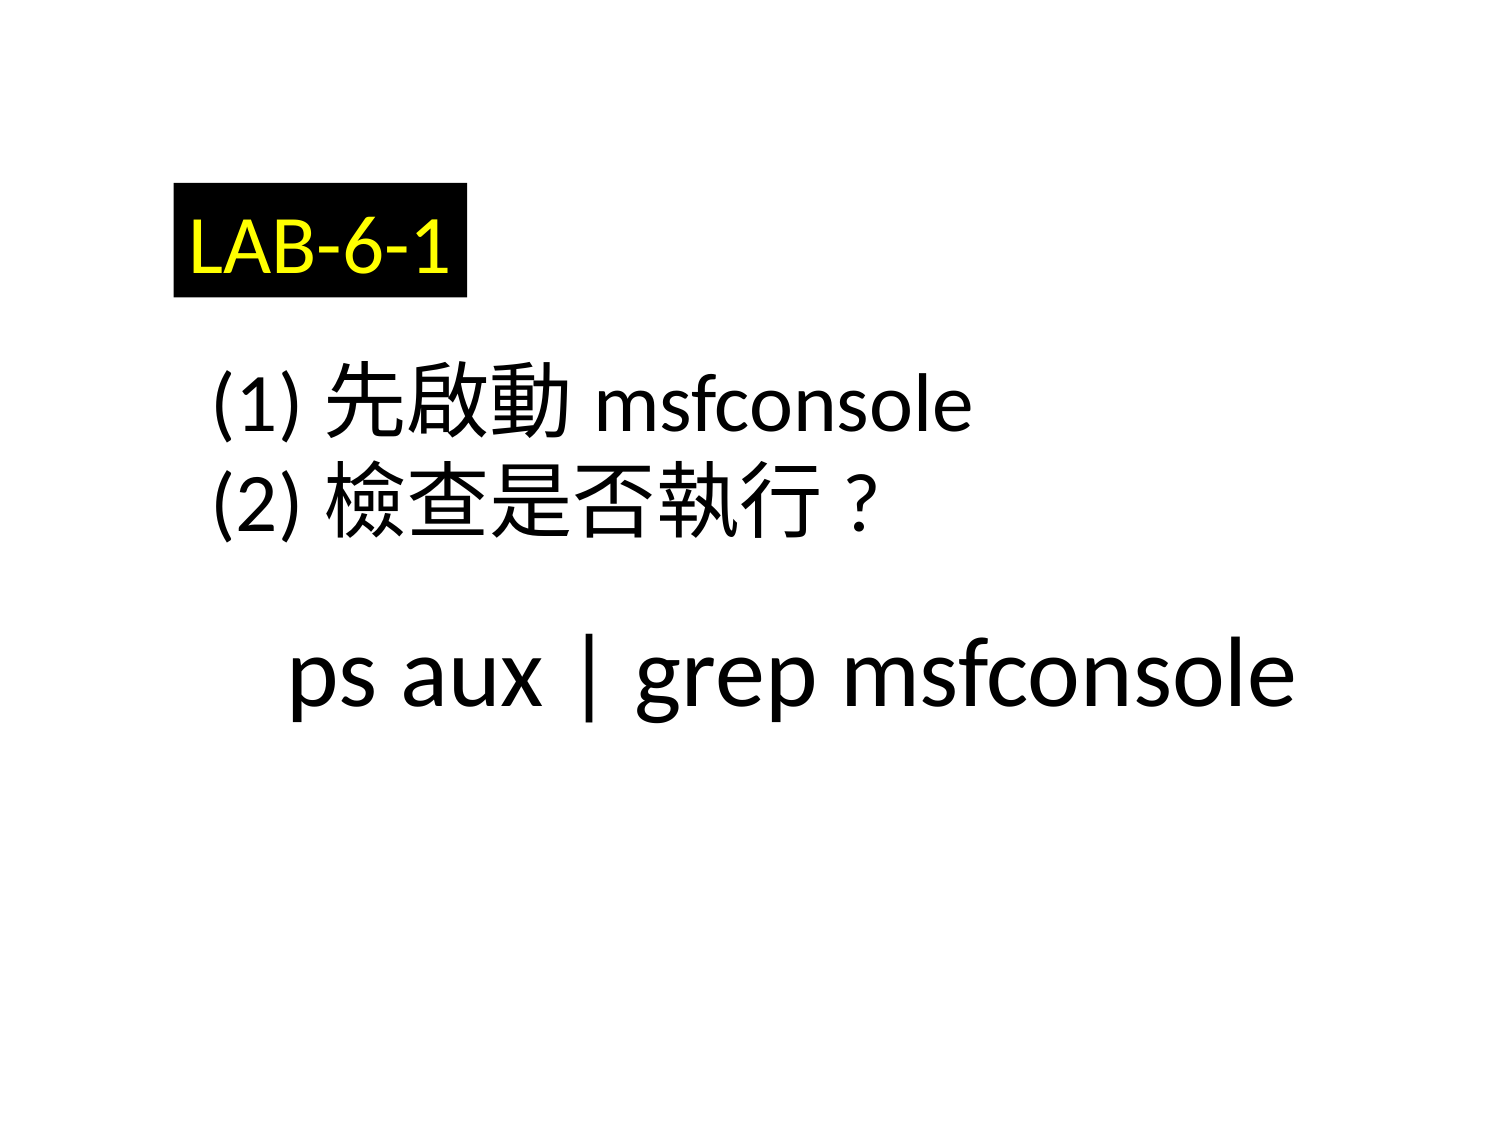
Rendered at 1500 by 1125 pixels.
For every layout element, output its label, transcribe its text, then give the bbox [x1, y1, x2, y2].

text_box ps aux | grep msfconsole [272, 598, 1314, 734]
text_box (1)先啟動msfconsole (2)檢查是否執行? [195, 340, 989, 555]
text_box LAB-6-1 [173, 182, 468, 298]
